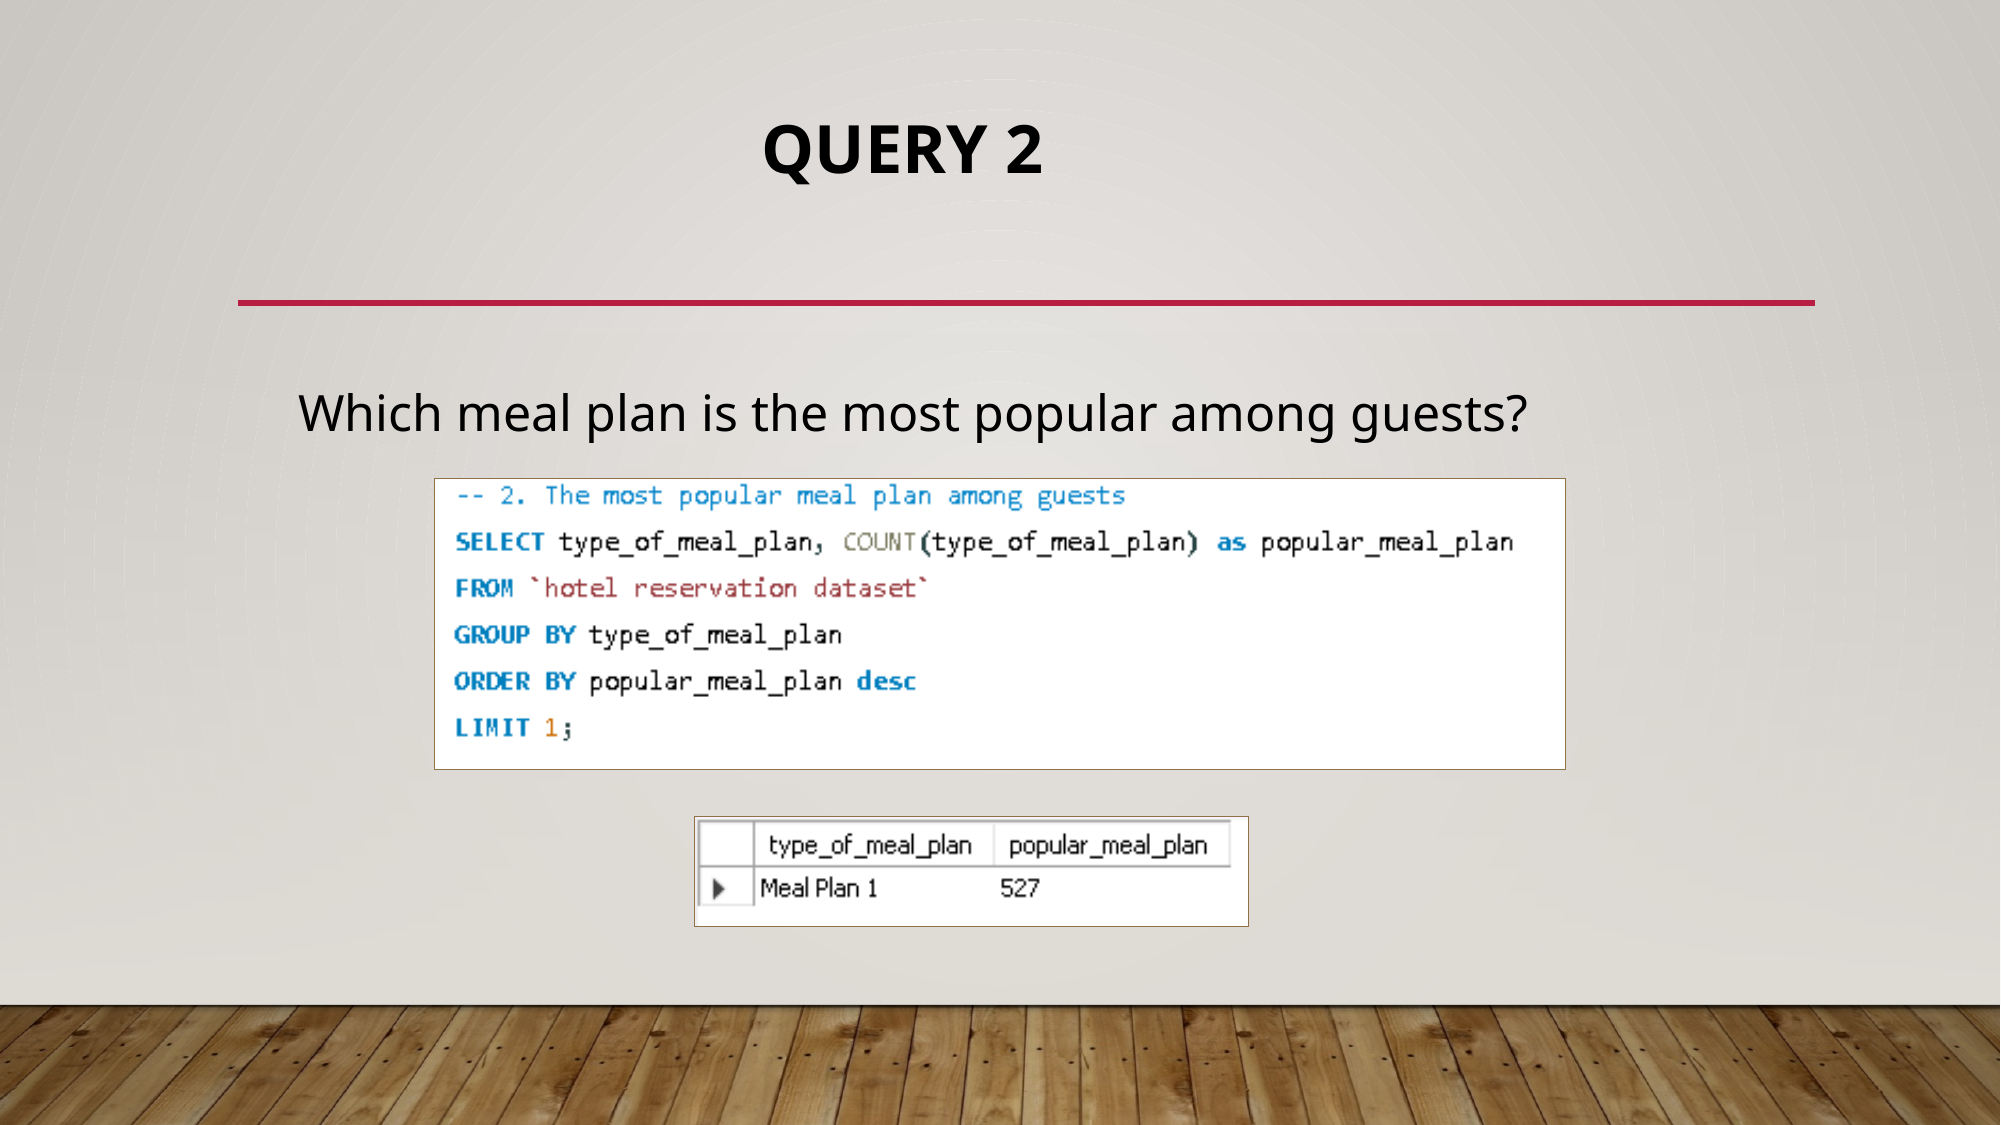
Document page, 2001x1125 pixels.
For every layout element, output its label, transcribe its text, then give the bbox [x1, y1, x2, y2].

picture [433, 477, 1566, 770]
title QUERY 2 [212, 108, 1788, 281]
text_box Which meal plan is the most popular among guests? [283, 374, 1656, 450]
picture [0, 1005, 2000, 1125]
picture [694, 816, 1249, 927]
